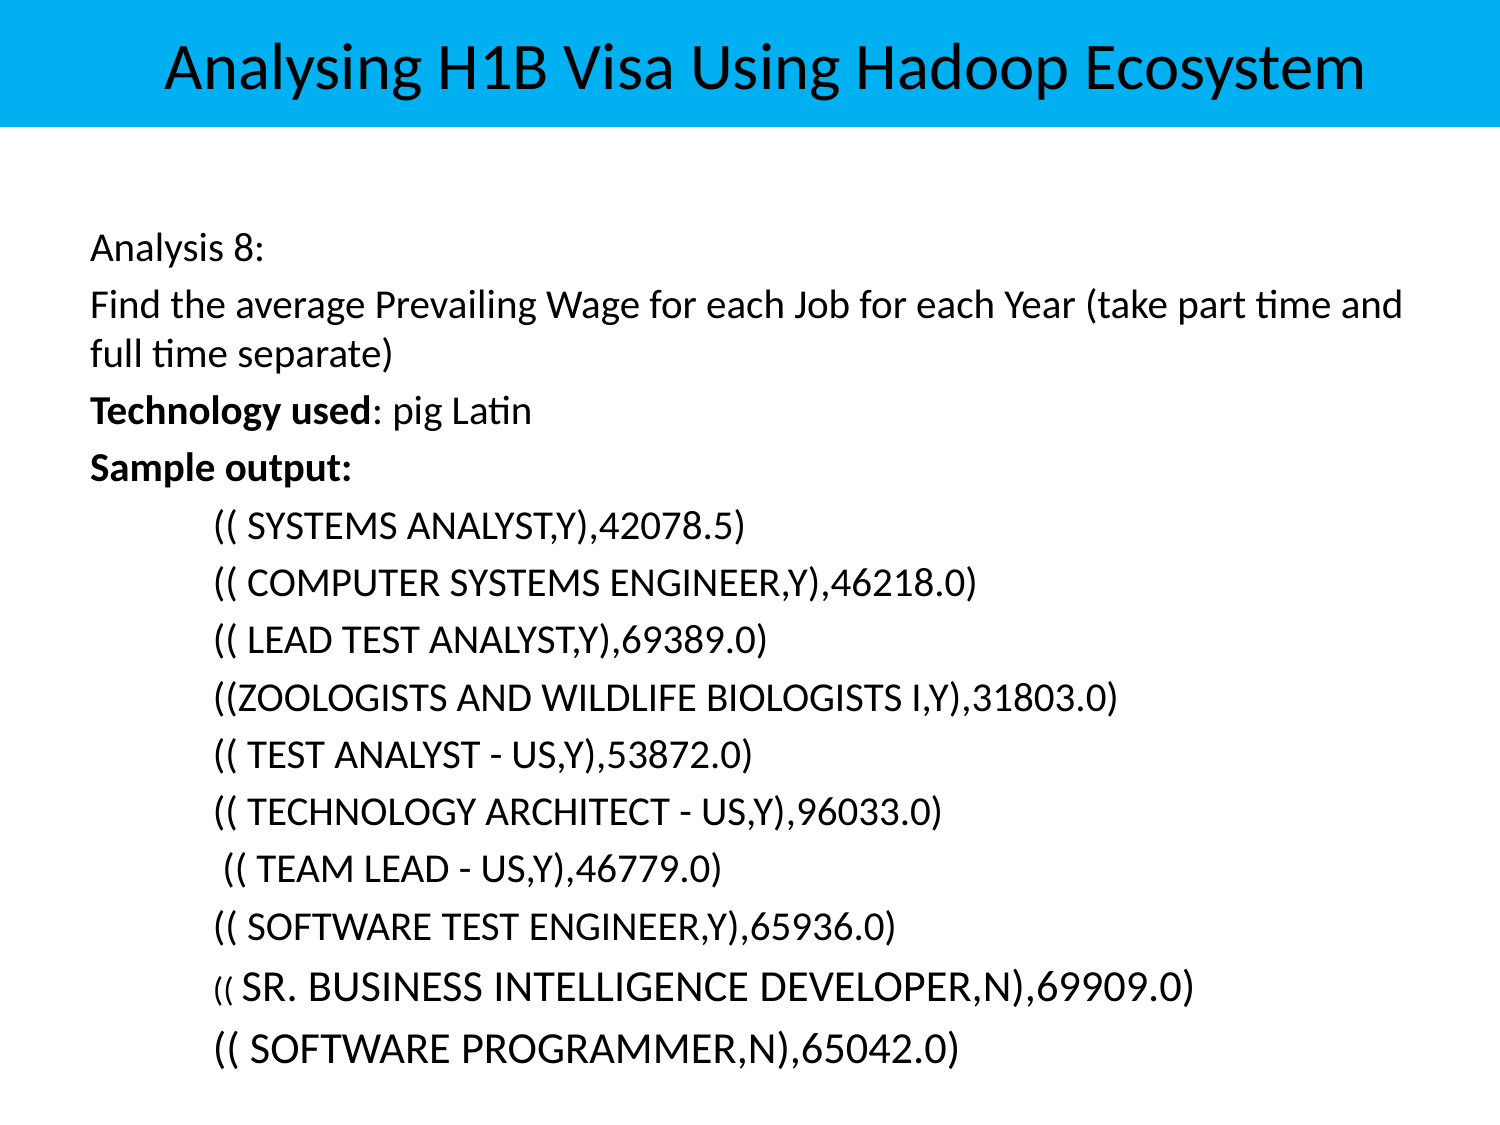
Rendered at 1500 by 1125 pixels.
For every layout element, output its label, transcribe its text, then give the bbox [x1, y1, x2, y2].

text_box Analysing H1B Visa Using Hadoop Ecosystem [0, 0, 1500, 127]
list Analysis 8: Find the average Prevailing Wage for each Job for each Year (take part time and full time separate) Technology used: pig Latin Sample output: (( SYSTEMS ANALYST,Y),42078.5) (( COMPUTER SYSTEMS ENGINEER,Y),46218.0) (( LEAD TEST ANALYST,Y),69389.0) ((ZOOLOGISTS AND WILDLIFE BIOLOGISTS I,Y),31803.0) (( TEST ANALYST - US,Y),53872.0) (( TECHNOLOGY ARCHITECT - US,Y),96033.0) (( TEAM LEAD - US,Y),46779.0) (( SOFTWARE TEST ENGINEER,Y),65936.0) (( SR. BUSINESS INTELLIGENCE DEVELOPER,N),69909.0) (( SOFTWARE PROGRAMMER,N),65042.0) [75, 212, 1425, 1088]
